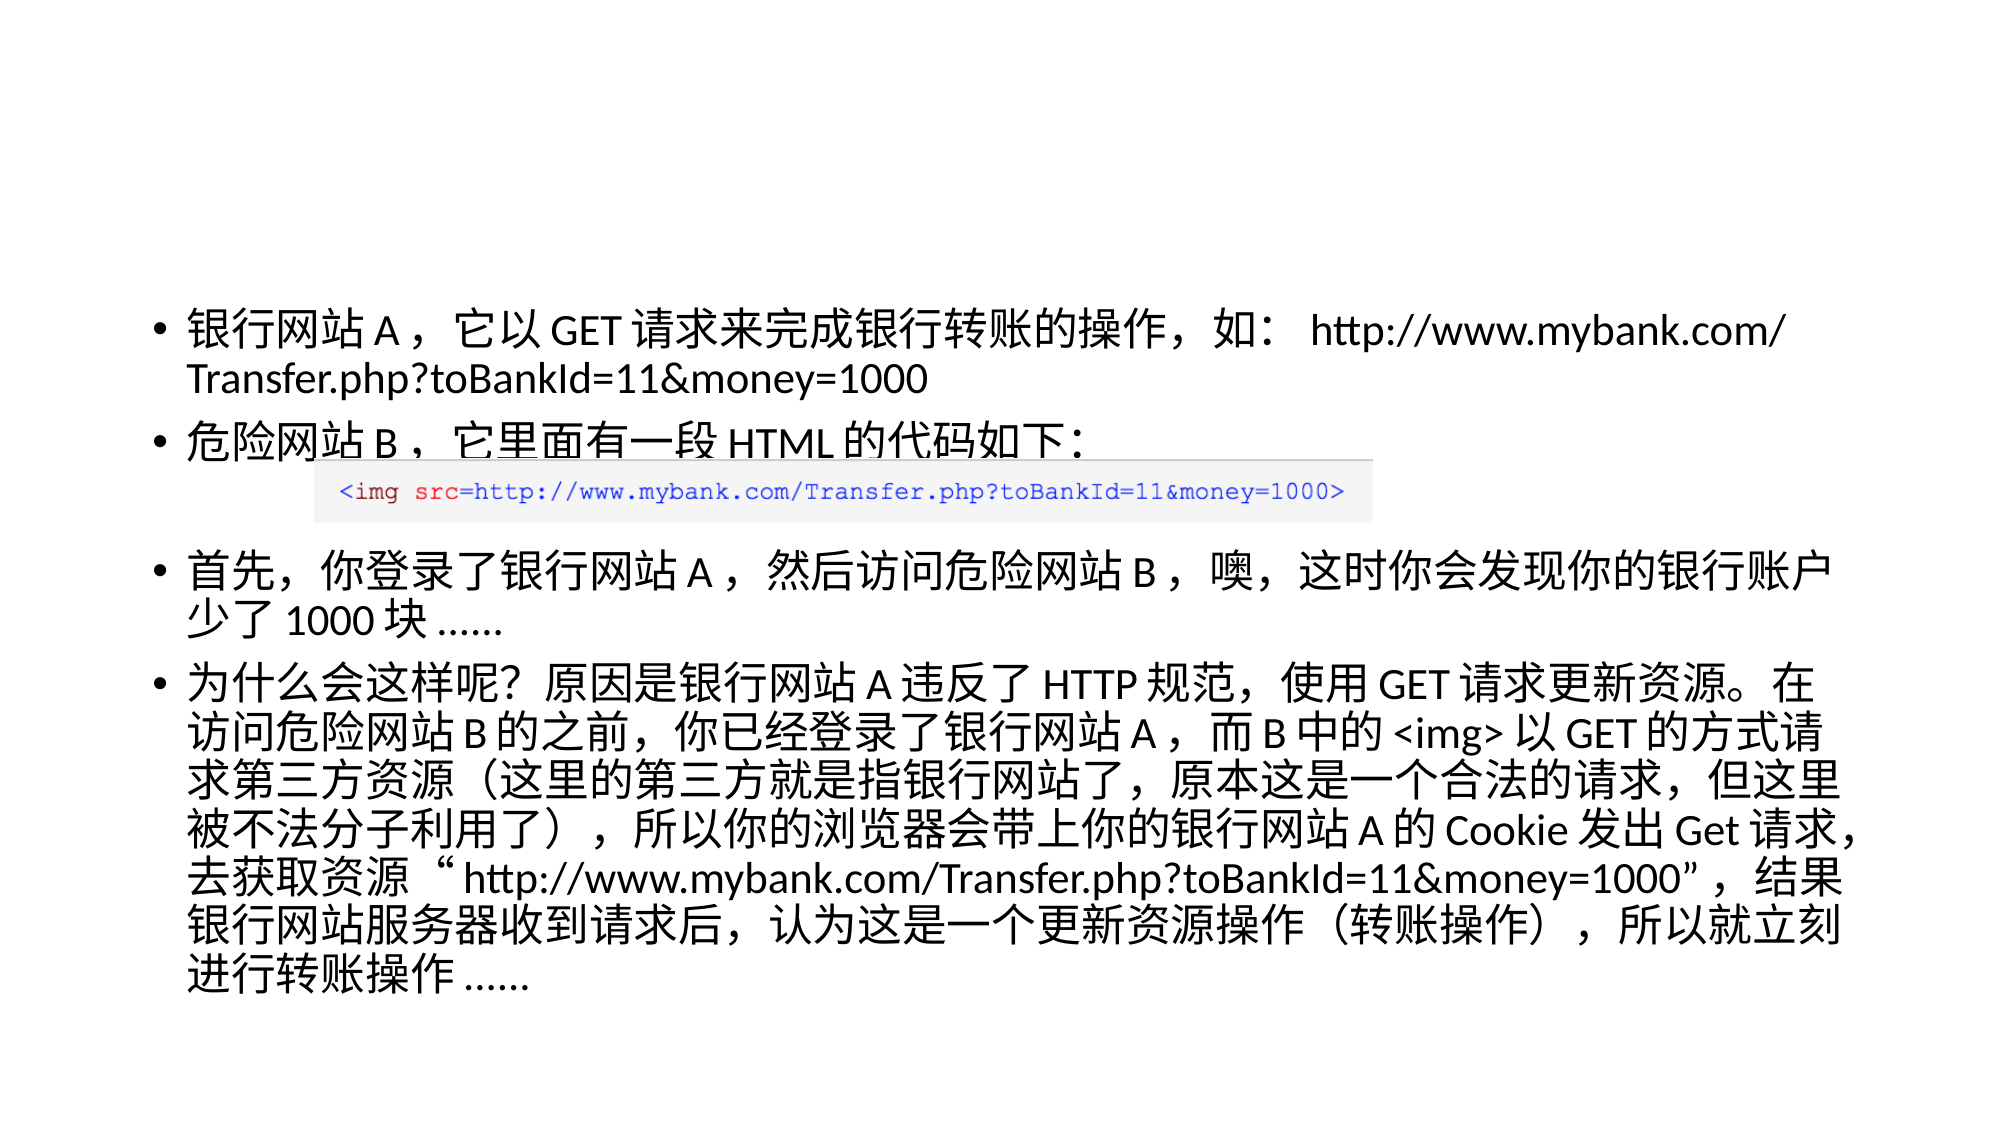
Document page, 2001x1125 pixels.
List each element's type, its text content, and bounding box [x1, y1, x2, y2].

list 银行网站A，它以GET请求来完成银行转账的操作，如：http://www.mybank.com/Transfer.php?toBankId=11&money=1000 危险网站B，它里面有一段HTML的代码如下： 首先，你登录了银行网站A，然后访问危险网站B，噢，这时你会发现你的银行账户少了1000块...... 为什么会这样呢？原因是银行网站A违反了HTTP规范，使用GET请求更新资源。在访问危险网站B的之前，你已经登录了银行网站A，而B中的<img>以GET的方式请求第三方资源（这里的第三方就是指银行网站了，原本这是一个合法的请求，但这里被不法分子利用了），所以你的浏览器会带上你的银行网站A的Cookie发出Get请求，去获取资源“http://www.mybank.com/Transfer.php?toBankId=11&money=1000”，结果银行网站服务器收到请求后，认为这是一个更新资源操作（转账操作），所以就立刻进行转账操作...... [137, 299, 1863, 1014]
picture [314, 458, 1373, 523]
